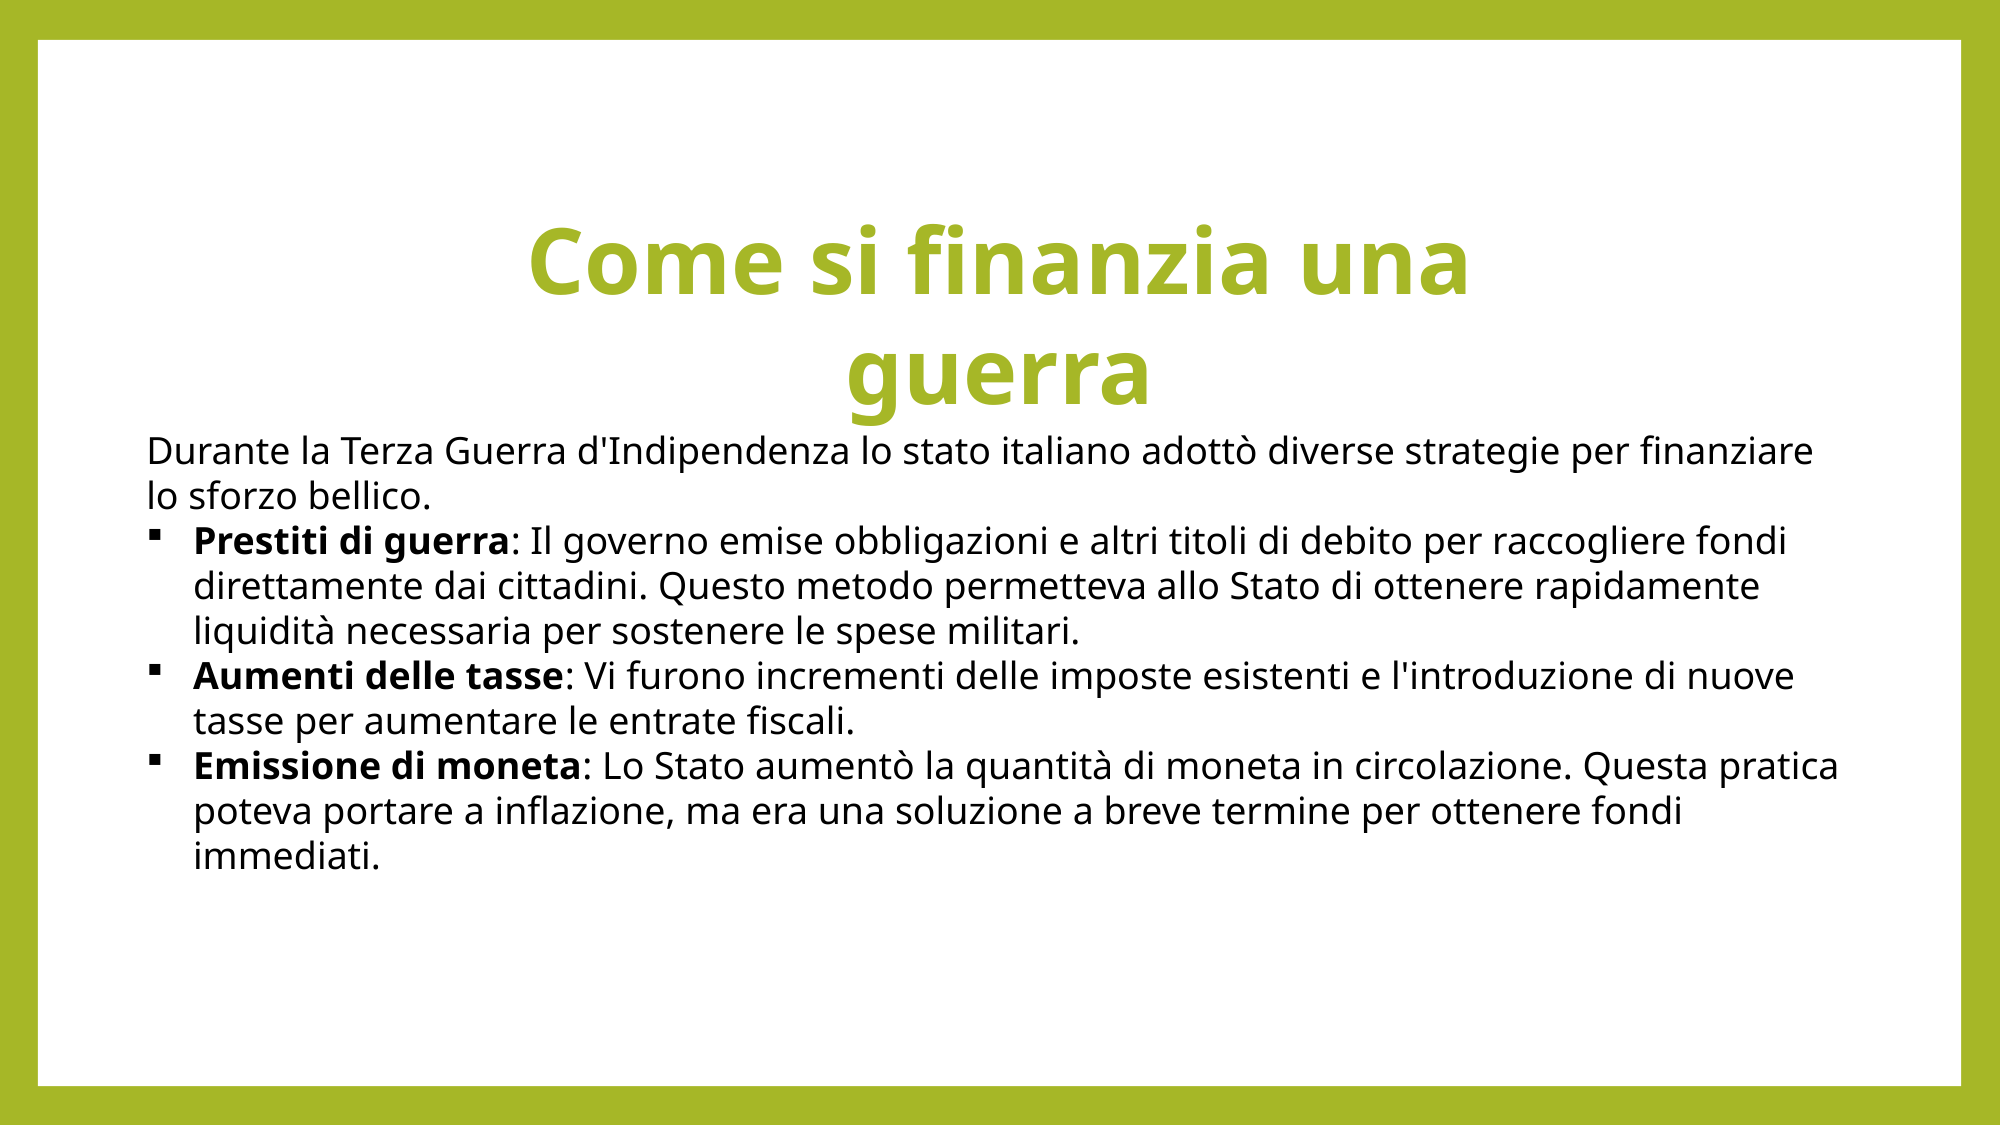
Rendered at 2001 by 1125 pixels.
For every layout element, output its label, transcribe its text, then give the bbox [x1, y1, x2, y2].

text_box Durante la Terza Guerra d'Indipendenza lo stato italiano adottò diverse strategie per finanziare lo sforzo bellico. Prestiti di guerra: Il governo emise obbligazioni e altri titoli di debito per raccogliere fondi direttamente dai cittadini. Questo metodo permetteva allo Stato di ottenere rapidamente liquidità necessaria per sostenere le spese militari. Aumenti delle tasse: Vi furono incrementi delle imposte esistenti e l'introduzione di nuove tasse per aumentare le entrate fiscali. Emissione di moneta: Lo Stato aumentò la quantità di moneta in circolazione. Questa pratica poteva portare a inflazione, ma era una soluzione a breve termine per ottenere fondi immediati. [131, 419, 1869, 884]
text_box Come si finanzia una guerra [401, 195, 1599, 419]
